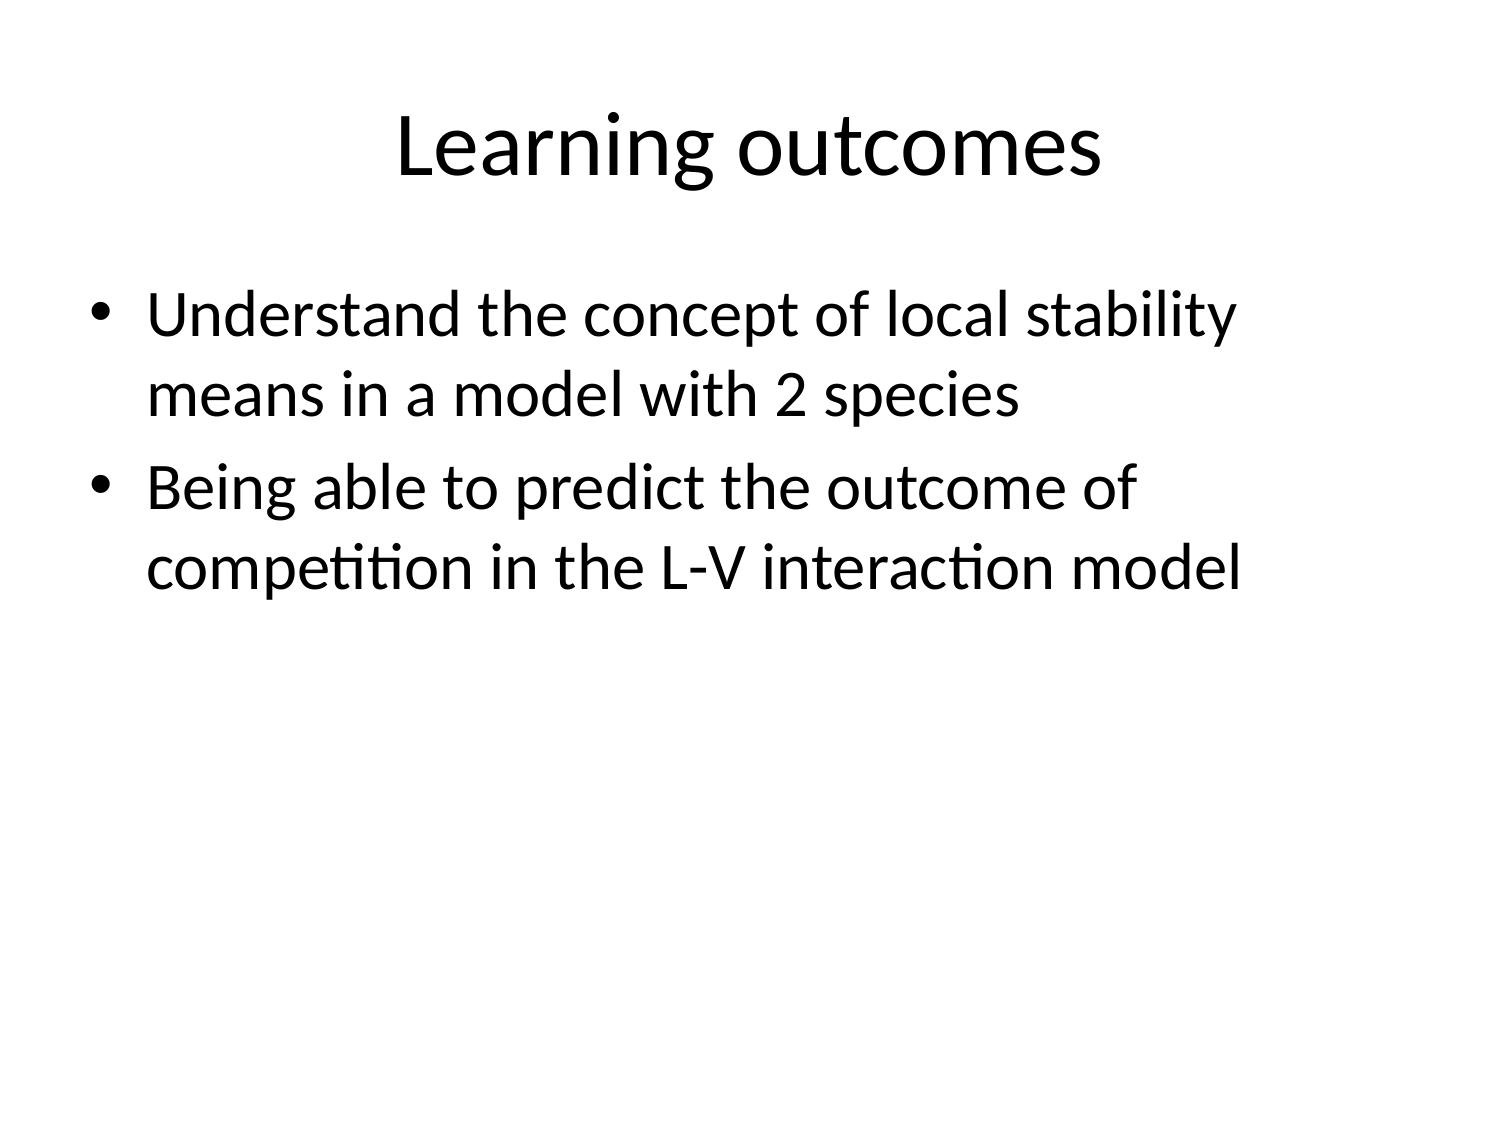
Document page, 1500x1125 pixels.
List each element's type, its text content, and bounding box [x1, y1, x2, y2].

text_box Understand the concept of local stability means in a model with 2 species Being able to predict the outcome of competition in the L-V interaction model [75, 262, 1425, 1005]
text_box Learning outcomes [75, 45, 1425, 233]
